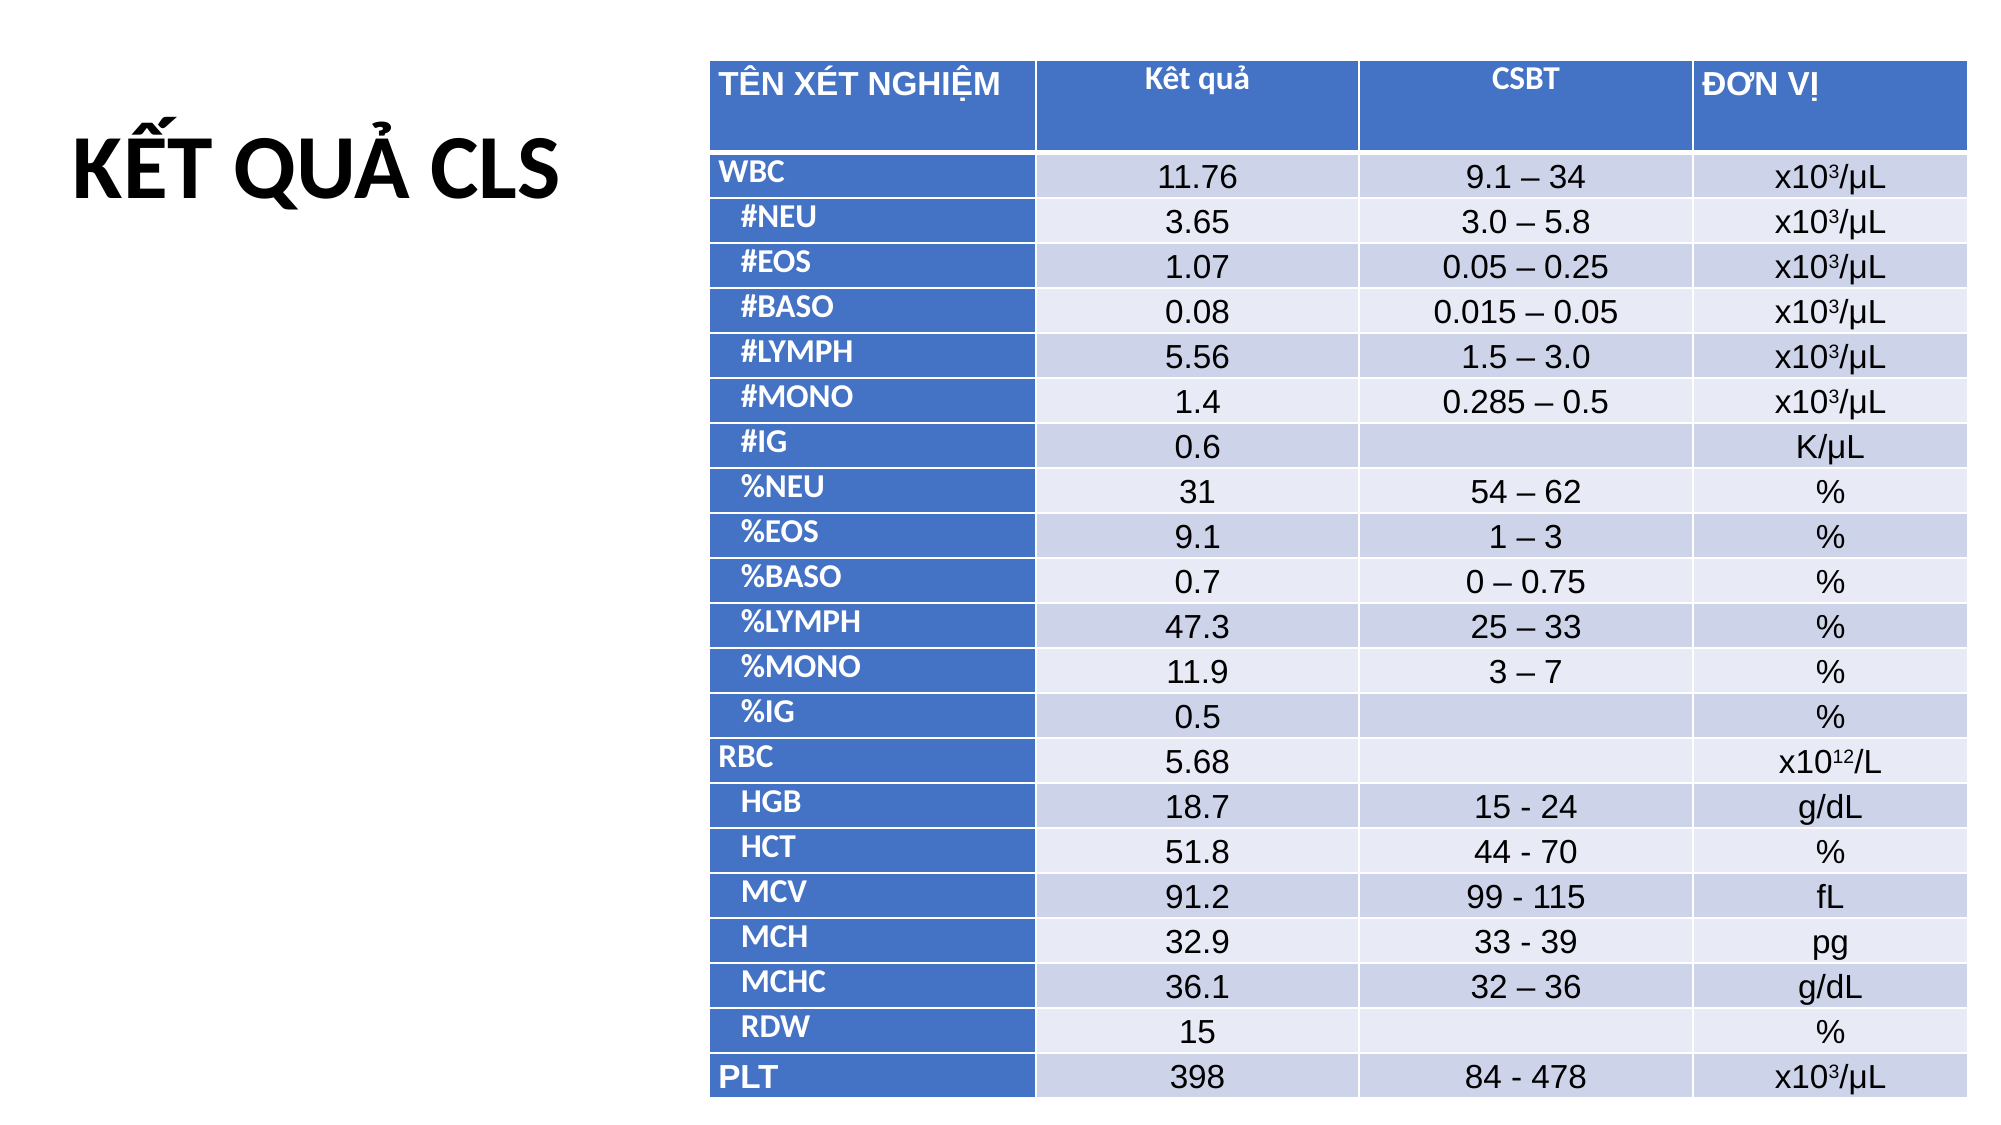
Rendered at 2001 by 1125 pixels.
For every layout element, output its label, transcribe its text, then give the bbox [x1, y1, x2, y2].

table_cell 3.65 [1037, 199, 1358, 242]
table_cell % [1694, 649, 1967, 692]
table_cell 91.2 [1037, 874, 1358, 917]
table_cell 44 - 70 [1360, 829, 1692, 872]
table_header Kêt quả [1037, 61, 1358, 150]
table_cell %IG [710, 694, 1035, 737]
table_cell WBC [710, 155, 1035, 197]
table_cell 1.5 – 3.0 [1360, 334, 1692, 377]
table_cell RBC [710, 739, 1035, 782]
table_cell x103/μL [1694, 199, 1967, 242]
table_cell %EOS [710, 514, 1035, 557]
table_cell 3 – 7 [1360, 649, 1692, 692]
table_cell #BASO [710, 289, 1035, 332]
table_cell x103/μL [1694, 155, 1967, 197]
table_cell MCH [710, 919, 1035, 962]
table_cell HCT [710, 829, 1035, 872]
table_cell K/μL [1694, 424, 1967, 467]
table_cell 15 - 24 [1360, 784, 1692, 827]
table_cell 0.015 – 0.05 [1360, 289, 1692, 332]
table_cell x103/μL [1694, 379, 1967, 422]
table_cell % [1694, 829, 1967, 872]
table_cell %NEU [710, 469, 1035, 512]
table_cell 3.0 – 5.8 [1360, 199, 1692, 242]
table_cell 5.56 [1037, 334, 1358, 377]
table_cell 33 - 39 [1360, 919, 1692, 962]
table_cell 1.07 [1037, 244, 1358, 287]
table_header CSBT [1360, 61, 1692, 150]
table_cell 0 – 0.75 [1360, 559, 1692, 602]
table_cell g/dL [1694, 784, 1967, 827]
table_cell 31 [1037, 469, 1358, 512]
table_cell PLT [710, 1054, 1035, 1097]
table_cell [1360, 694, 1692, 737]
table_cell #EOS [710, 244, 1035, 287]
table_cell 11.9 [1037, 649, 1358, 692]
table_cell % [1694, 604, 1967, 647]
table_cell 36.1 [1037, 964, 1358, 1007]
table_cell 99 - 115 [1360, 874, 1692, 917]
table_cell 1.4 [1037, 379, 1358, 422]
table_cell 15 [1037, 1009, 1358, 1052]
table_cell 9.1 [1037, 514, 1358, 557]
table_cell [1360, 739, 1692, 782]
table_cell % [1694, 469, 1967, 512]
table_cell MCV [710, 874, 1035, 917]
table_cell %LYMPH [710, 604, 1035, 647]
table_cell 47.3 [1037, 604, 1358, 647]
table_cell 32 – 36 [1360, 964, 1692, 1007]
title KẾT QUẢ CLS [57, 59, 708, 278]
table_cell #MONO [710, 379, 1035, 422]
table_cell x103/μL [1694, 289, 1967, 332]
table_cell 1 – 3 [1360, 514, 1692, 557]
table_cell % [1694, 694, 1967, 737]
table_cell x103/μL [1694, 334, 1967, 377]
table_cell 54 – 62 [1360, 469, 1692, 512]
table_header ĐƠN VỊ [1694, 61, 1967, 150]
table_cell 11.76 [1037, 155, 1358, 197]
table_cell [1360, 424, 1692, 467]
table_cell 0.05 – 0.25 [1360, 244, 1692, 287]
table_cell [1360, 1009, 1692, 1052]
table_cell #NEU [710, 199, 1035, 242]
table_cell #LYMPH [710, 334, 1035, 377]
table_cell pg [1694, 919, 1967, 962]
table_cell % [1694, 514, 1967, 557]
table_header TÊN XÉT NGHIỆM [710, 61, 1035, 150]
table_cell 0.5 [1037, 694, 1358, 737]
table_cell 5.68 [1037, 739, 1358, 782]
table_cell HGB [710, 784, 1035, 827]
table_cell 18.7 [1037, 784, 1358, 827]
table_cell x1012/L [1694, 739, 1967, 782]
table_cell RDW [710, 1009, 1035, 1052]
table_cell 0.08 [1037, 289, 1358, 332]
table_cell 84 - 478 [1360, 1054, 1692, 1097]
table_cell MCHC [710, 964, 1035, 1007]
table_cell %BASO [710, 559, 1035, 602]
table_cell fL [1694, 874, 1967, 917]
table_cell x103/μL [1694, 1054, 1967, 1097]
table_cell g/dL [1694, 964, 1967, 1007]
table_cell 51.8 [1037, 829, 1358, 872]
table_cell 398 [1037, 1054, 1358, 1097]
table_cell %MONO [710, 649, 1035, 692]
table_cell 25 – 33 [1360, 604, 1692, 647]
table_cell 0.6 [1037, 424, 1358, 467]
table_cell 9.1 – 34 [1360, 155, 1692, 197]
table_cell 0.285 – 0.5 [1360, 379, 1692, 422]
table_cell 0.7 [1037, 559, 1358, 602]
table_cell % [1694, 559, 1967, 602]
table_cell 32.9 [1037, 919, 1358, 962]
table_cell x103/μL [1694, 244, 1967, 287]
table_cell #IG [710, 424, 1035, 467]
table_cell % [1694, 1009, 1967, 1052]
